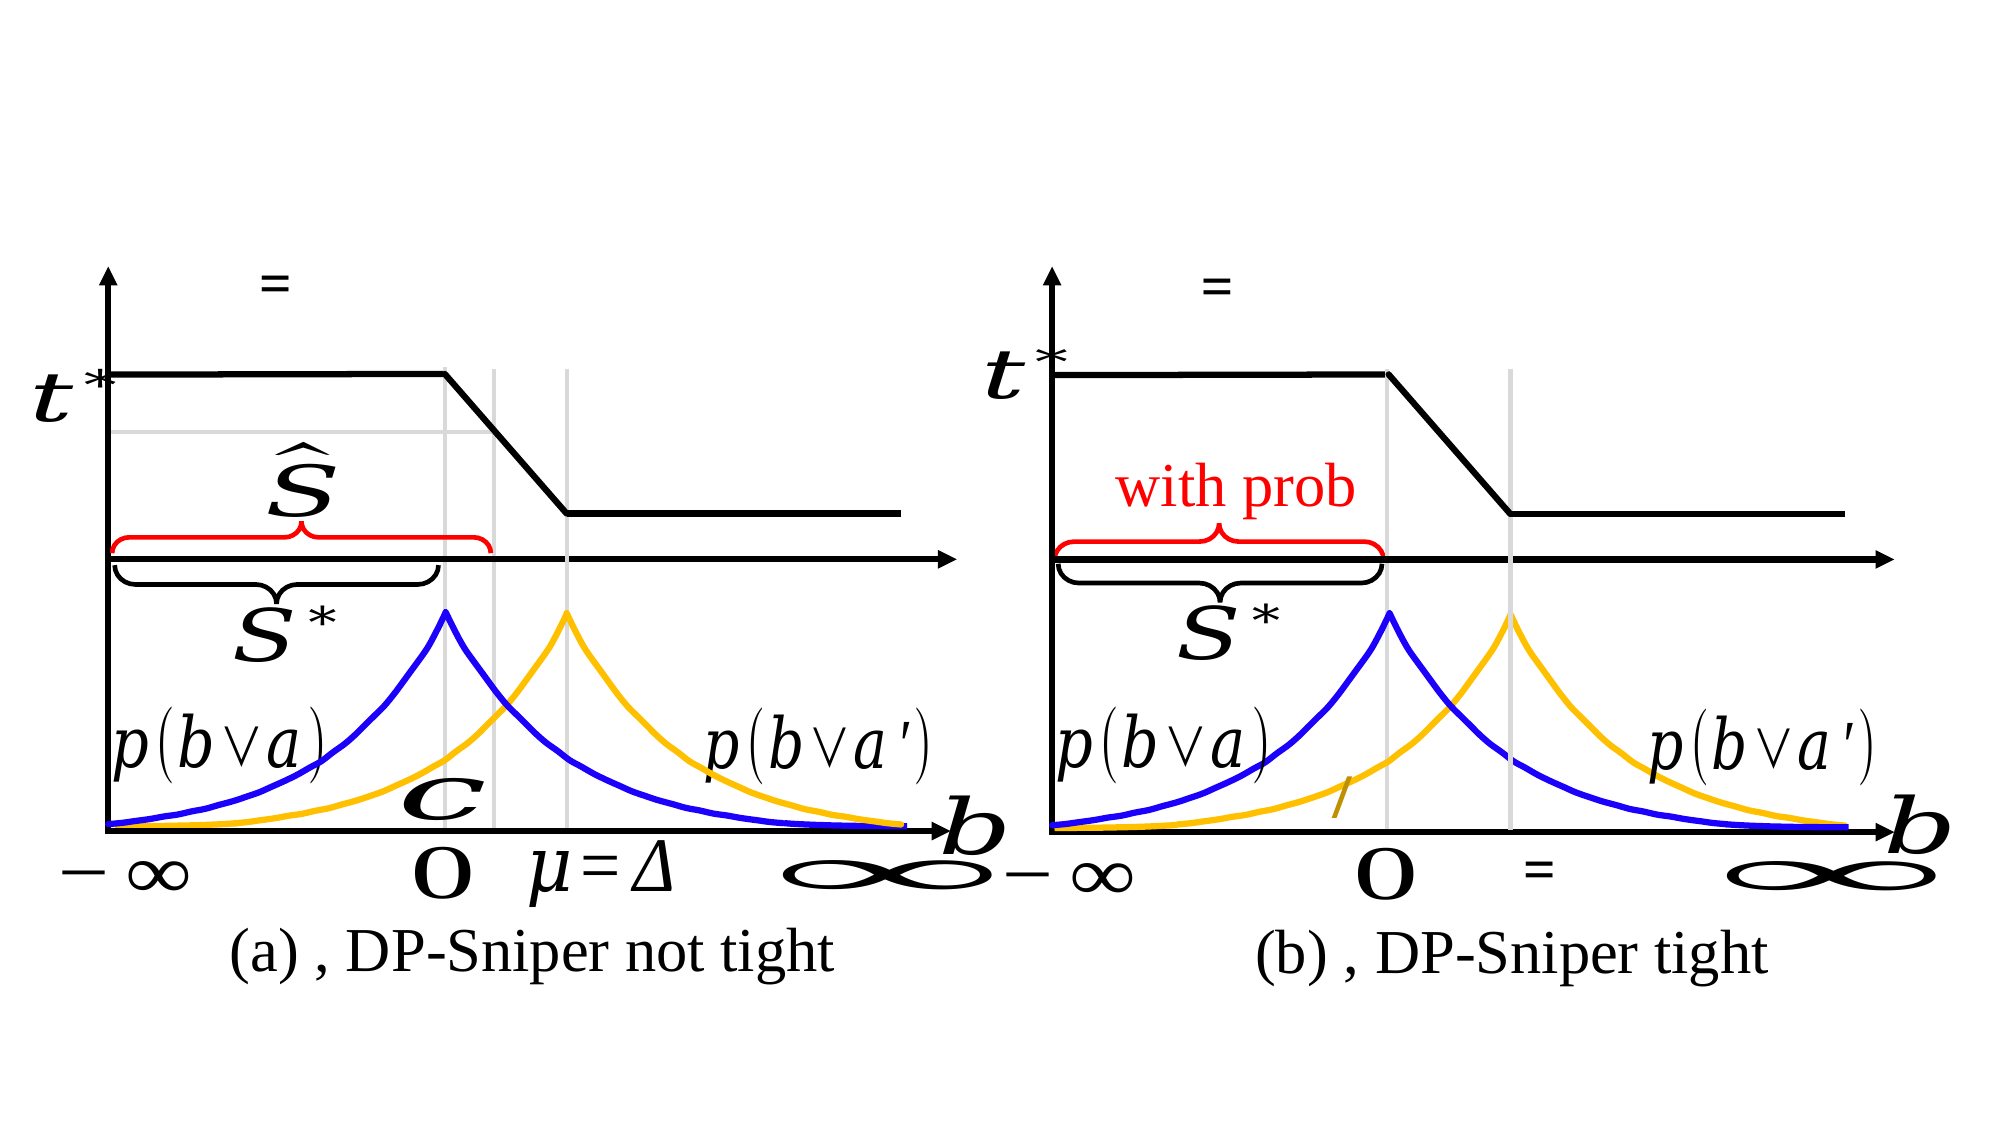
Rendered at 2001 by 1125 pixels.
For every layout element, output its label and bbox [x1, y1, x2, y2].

text_box [1052, 613, 1510, 828]
text_box [1388, 374, 1511, 514]
text_box [1511, 613, 1849, 828]
text_box [783, 612, 902, 825]
text_box [1057, 563, 1383, 603]
text_box [114, 565, 440, 604]
text_box [108, 612, 783, 825]
text_box [446, 536, 492, 554]
text_box [444, 373, 567, 514]
text_box [111, 521, 445, 554]
text_box [1055, 523, 1384, 556]
